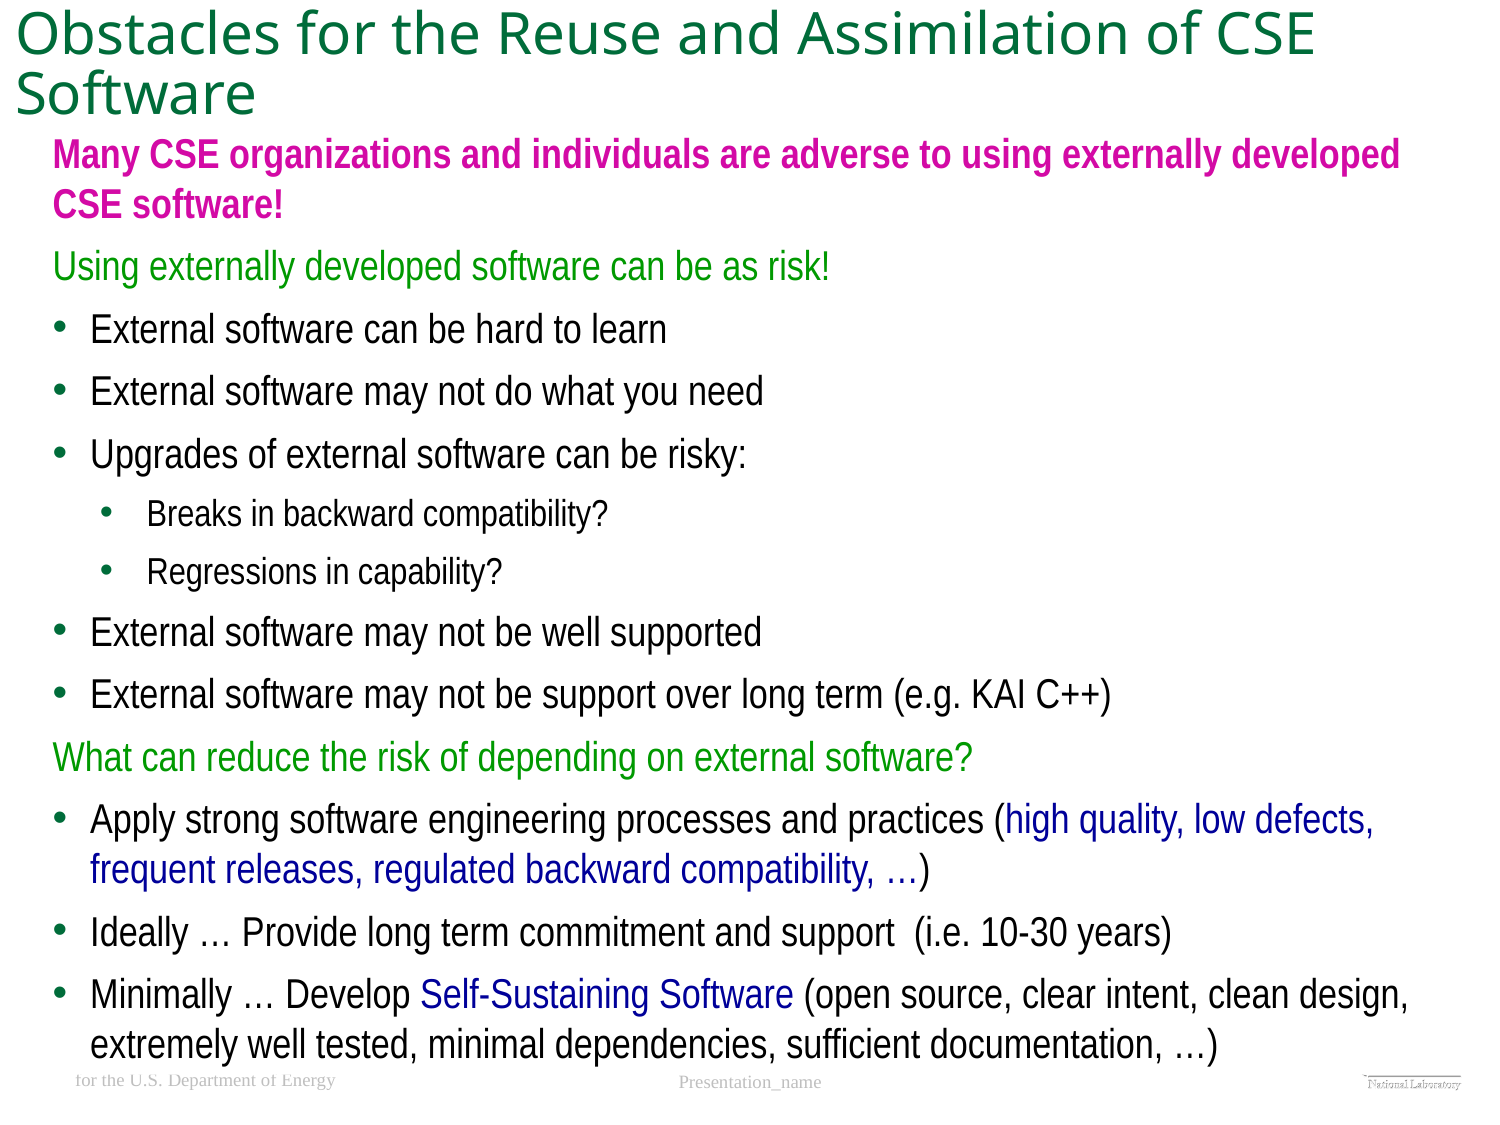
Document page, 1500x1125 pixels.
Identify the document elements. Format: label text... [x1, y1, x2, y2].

title Obstacles for the Reuse and Assimilation of CSE Software [0, 0, 1450, 136]
picture [1325, 1019, 1472, 1095]
list Many CSE organizations and individuals are adverse to using externally developed CSE software! Using externally developed software can be as risk! External software can be hard to learn External software may not do what you need Upgrades of external software can be risky: Breaks in backward compatibility? Regressions in capability? External software may not be well supported External software may not be support over long term (e.g. KAI C++) What can reduce the risk of depending on external software? Apply strong software engineering processes and practices (high quality, low defects, frequent releases, regulated backward compatibility, …) Ideally … Provide long term commitment and support (i.e. 10-30 years) Minimally … Develop Self-Sustaining Software (open source, clear intent, clean design, extremely well tested, minimal dependencies, sufficient documentation, …) [37, 118, 1469, 1075]
